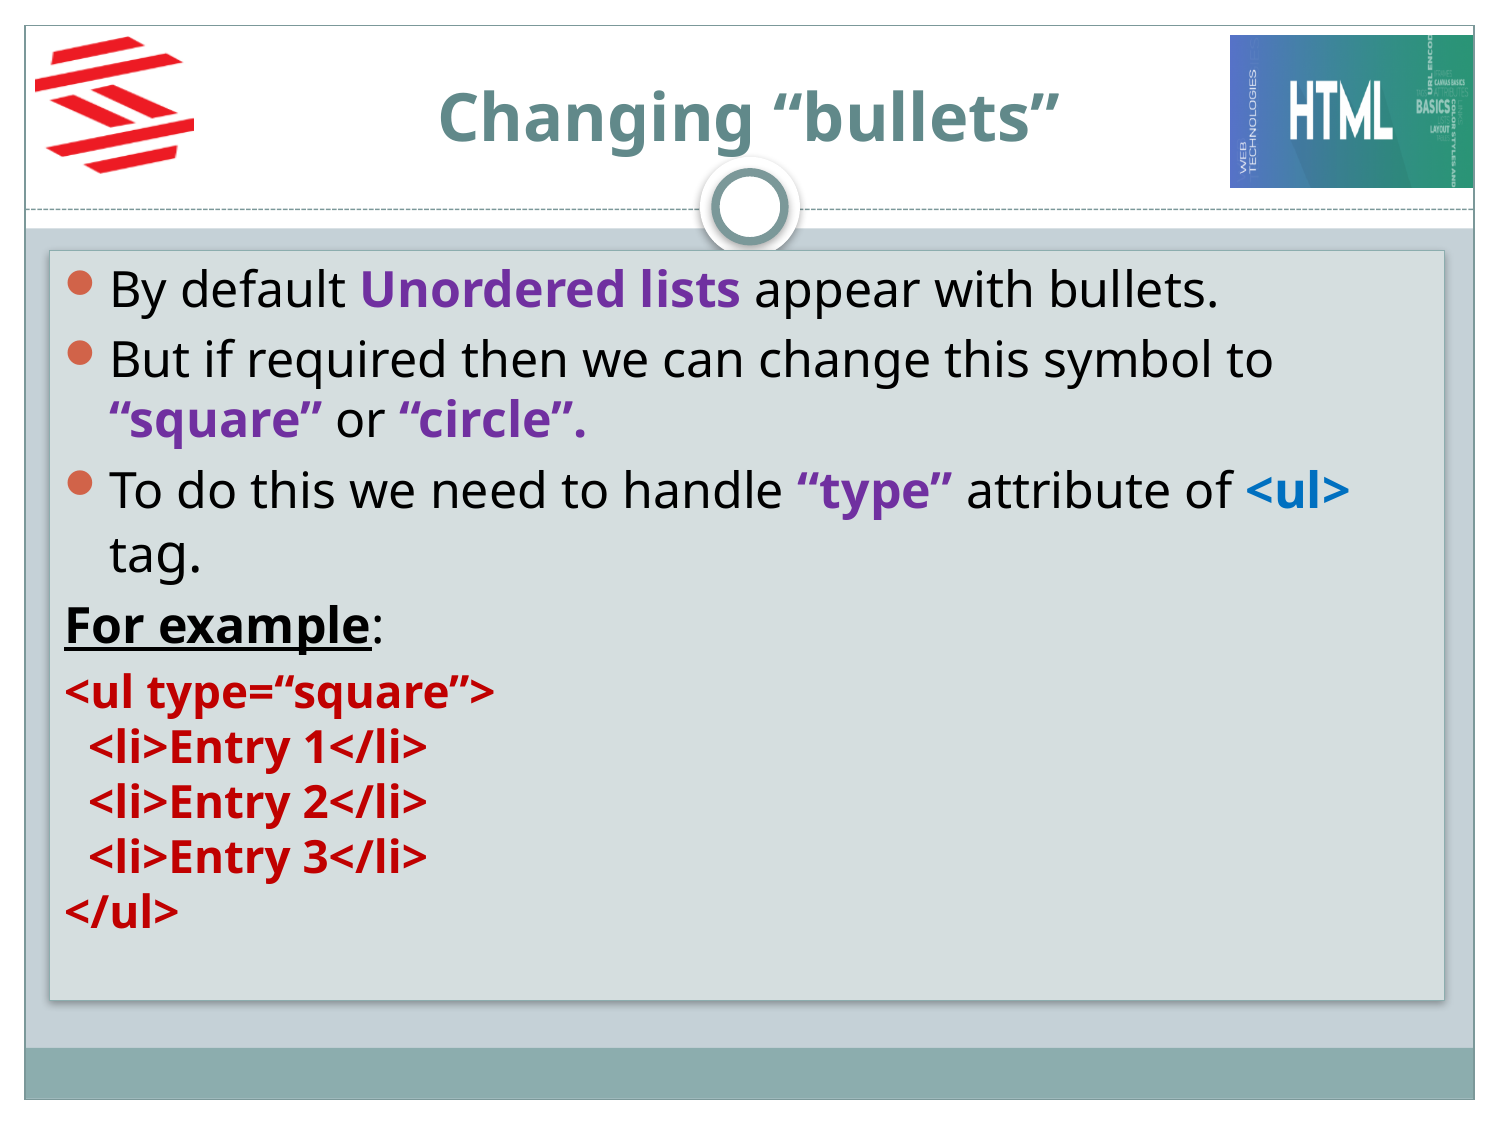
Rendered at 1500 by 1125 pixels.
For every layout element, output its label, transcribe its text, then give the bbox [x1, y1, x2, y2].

title Changing “bullets” [199, 37, 1225, 162]
list By default Unordered lists appear with bullets. But if required then we can change this symbol to “square” or “circle”. To do this we need to handle “type” attribute of <ul> tag. For example: <ul type=“square”> <li>Entry 1</li> <li>Entry 2</li> <li>Entry 3</li> </ul> [49, 250, 1445, 1001]
picture [34, 34, 194, 180]
picture [1230, 34, 1473, 188]
